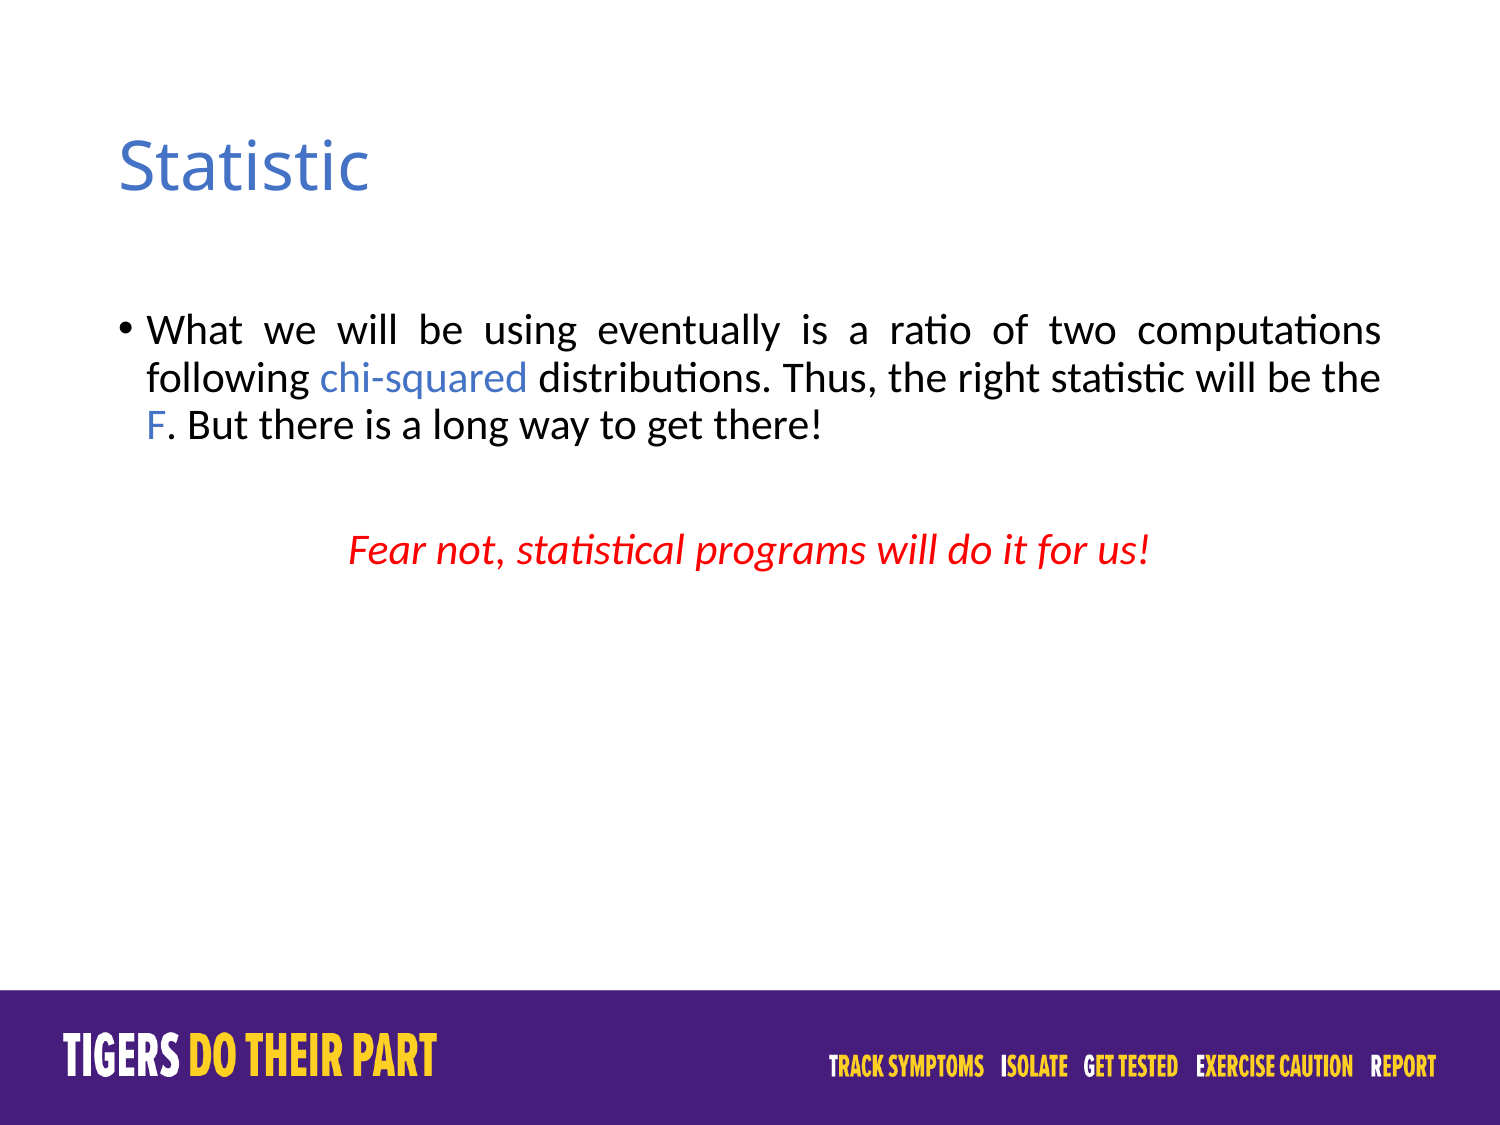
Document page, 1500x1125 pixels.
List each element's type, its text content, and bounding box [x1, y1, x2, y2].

list What we will be using eventually is a ratio of two computations following chi-squared distributions. Thus, the right statistic will be the F. But there is a long way to get there! Fear not, statistical programs will do it for us! [103, 299, 1397, 922]
title Statistic [103, 59, 1397, 278]
picture [0, 0, 1500, 1125]
